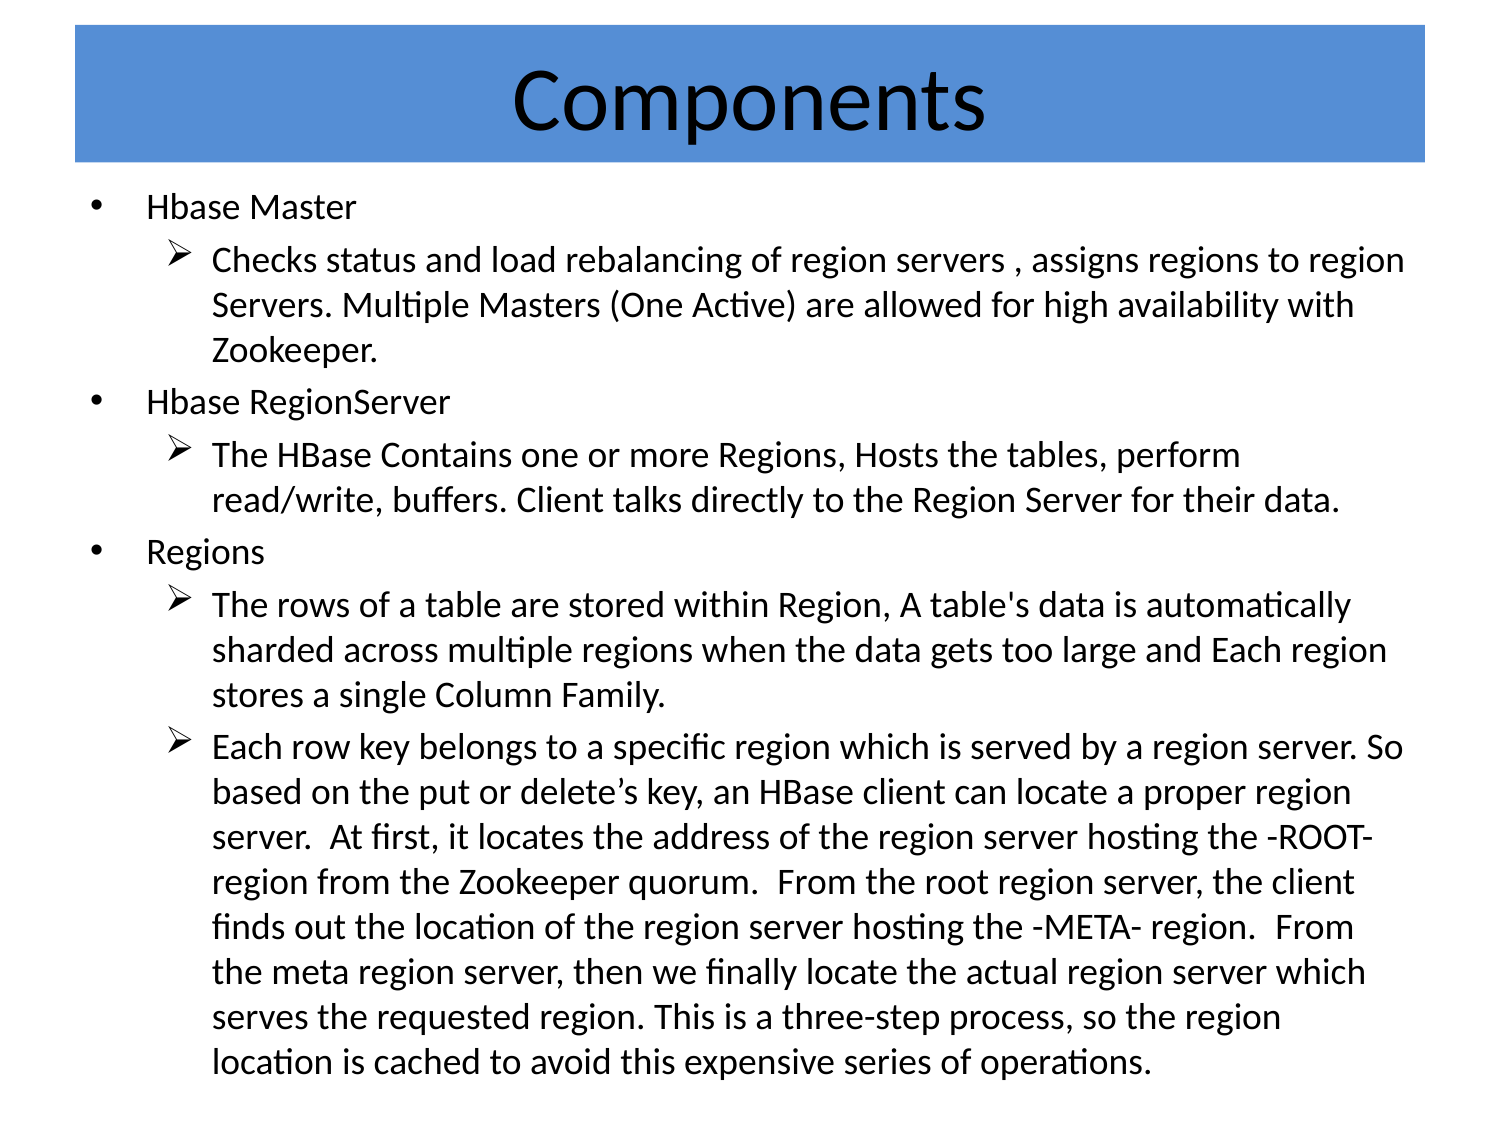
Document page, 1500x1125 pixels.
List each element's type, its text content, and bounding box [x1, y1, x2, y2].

title Components [75, 24, 1425, 163]
list Hbase Master Checks status and load rebalancing of region servers , assigns regions to region Servers. Multiple Masters (One Active) are allowed for high availability with Zookeeper. Hbase RegionServer The HBase Contains one or more Regions, Hosts the tables, perform read/write, buffers. Client talks directly to the Region Server for their data. Regions The rows of a table are stored within Region, A table's data is automatically sharded across multiple regions when the data gets too large and Each region stores a single Column Family. Each row key belongs to a specific region which is served by a region server. So based on the put or delete’s key, an HBase client can locate a proper region server. At first, it locates the address of the region server hosting the -ROOT- region from the Zookeeper quorum. From the root region server, the client finds out the location of the region server hosting the -META- region. From the meta region server, then we finally locate the actual region server which serves the requested region. This is a three-step process, so the region location is cached to avoid this expensive series of operations. [75, 174, 1425, 1063]
